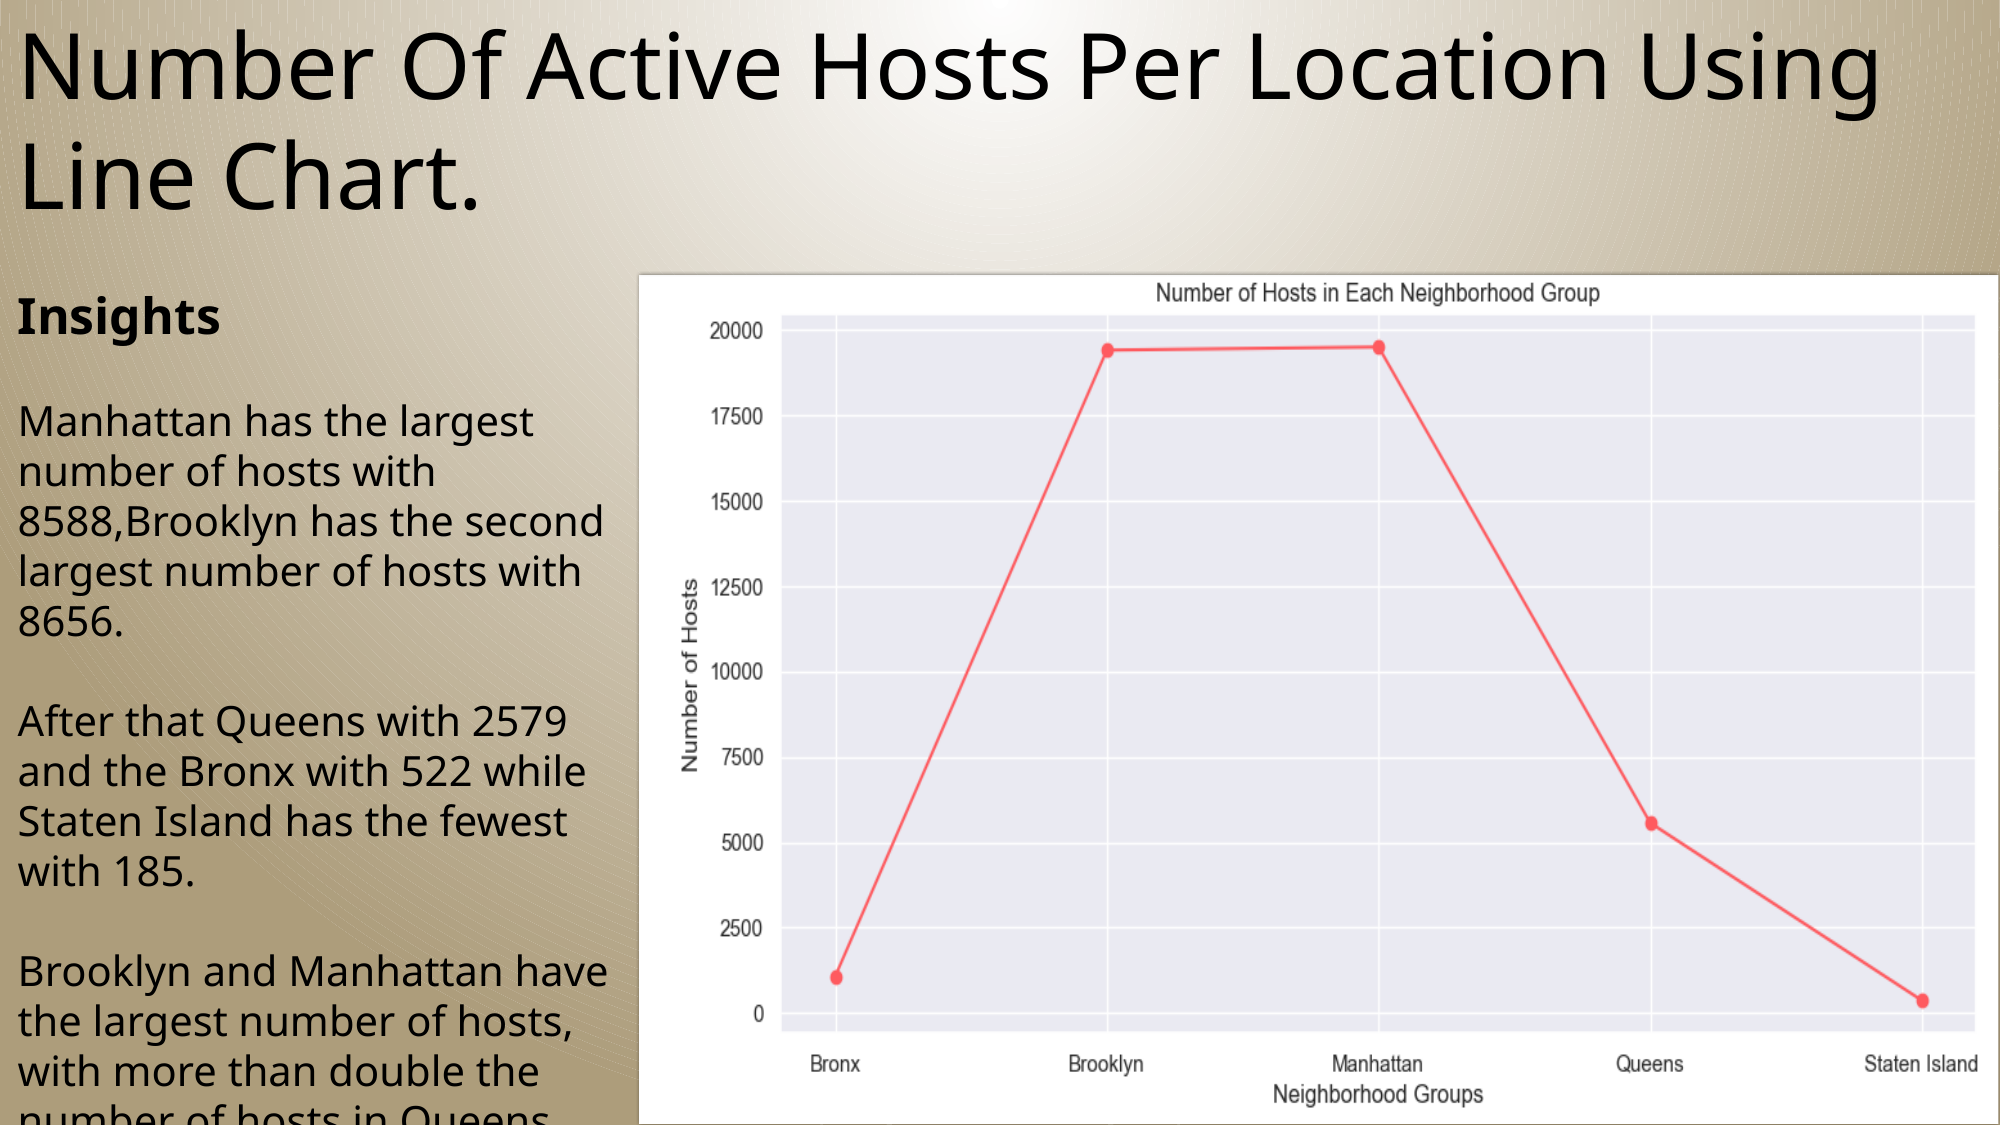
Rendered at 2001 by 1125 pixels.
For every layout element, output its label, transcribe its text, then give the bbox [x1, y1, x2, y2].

text_box Insights Manhattan has the largest number of hosts with 8588,Brooklyn has the second largest number of hosts with 8656. After that Queens with 2579 and the Bronx with 522 while Staten Island has the fewest with 185. Brooklyn and Manhattan have the largest number of hosts, with more than double the number of hosts in Queens and more than 18 times the number of hosts in the Bronx. [3, 277, 632, 1125]
text_box Number Of Active Hosts Per Location Using Line Chart. [3, 0, 1999, 236]
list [638, 274, 1999, 1125]
